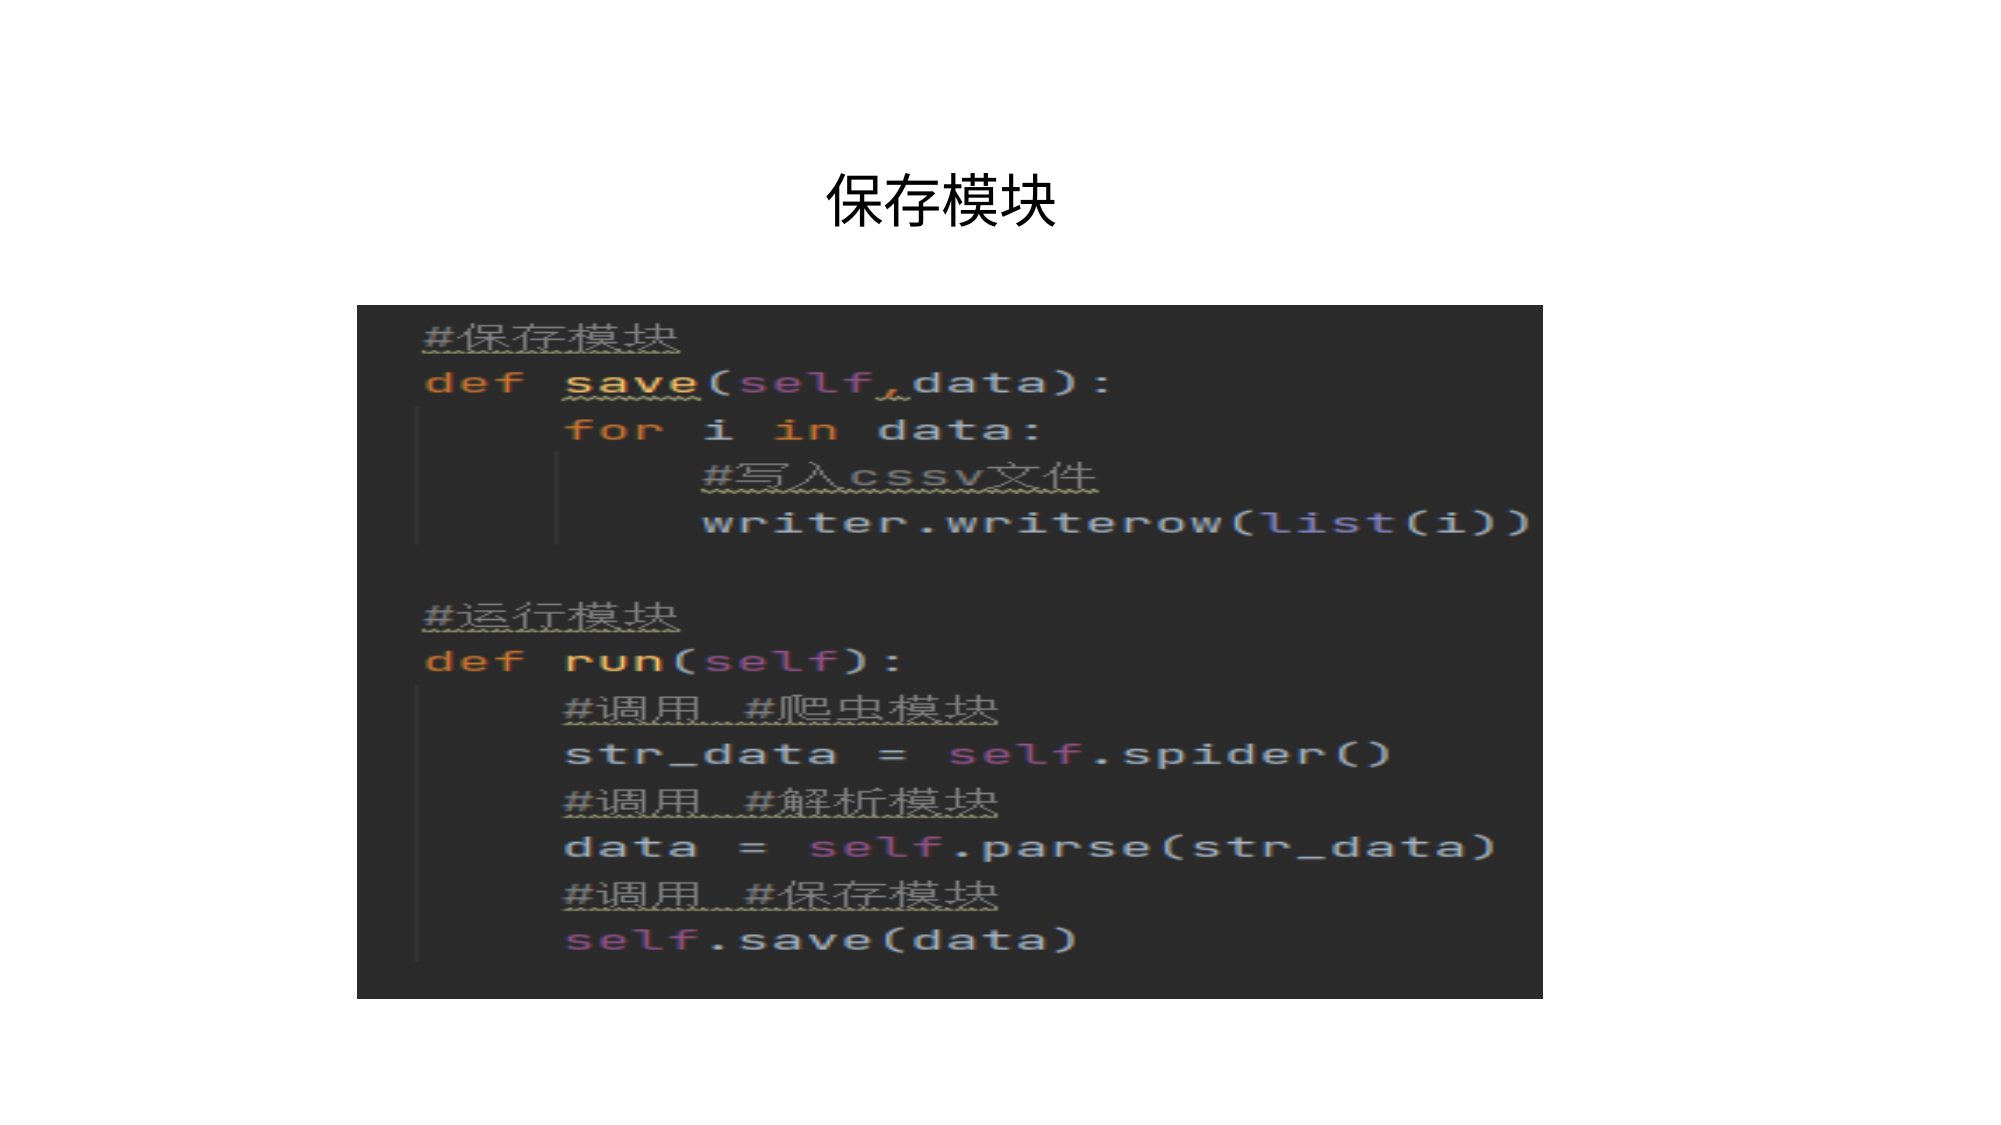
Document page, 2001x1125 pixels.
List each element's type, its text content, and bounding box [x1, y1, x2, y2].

picture [357, 305, 1543, 999]
text_box 保存模块 [810, 156, 1074, 242]
